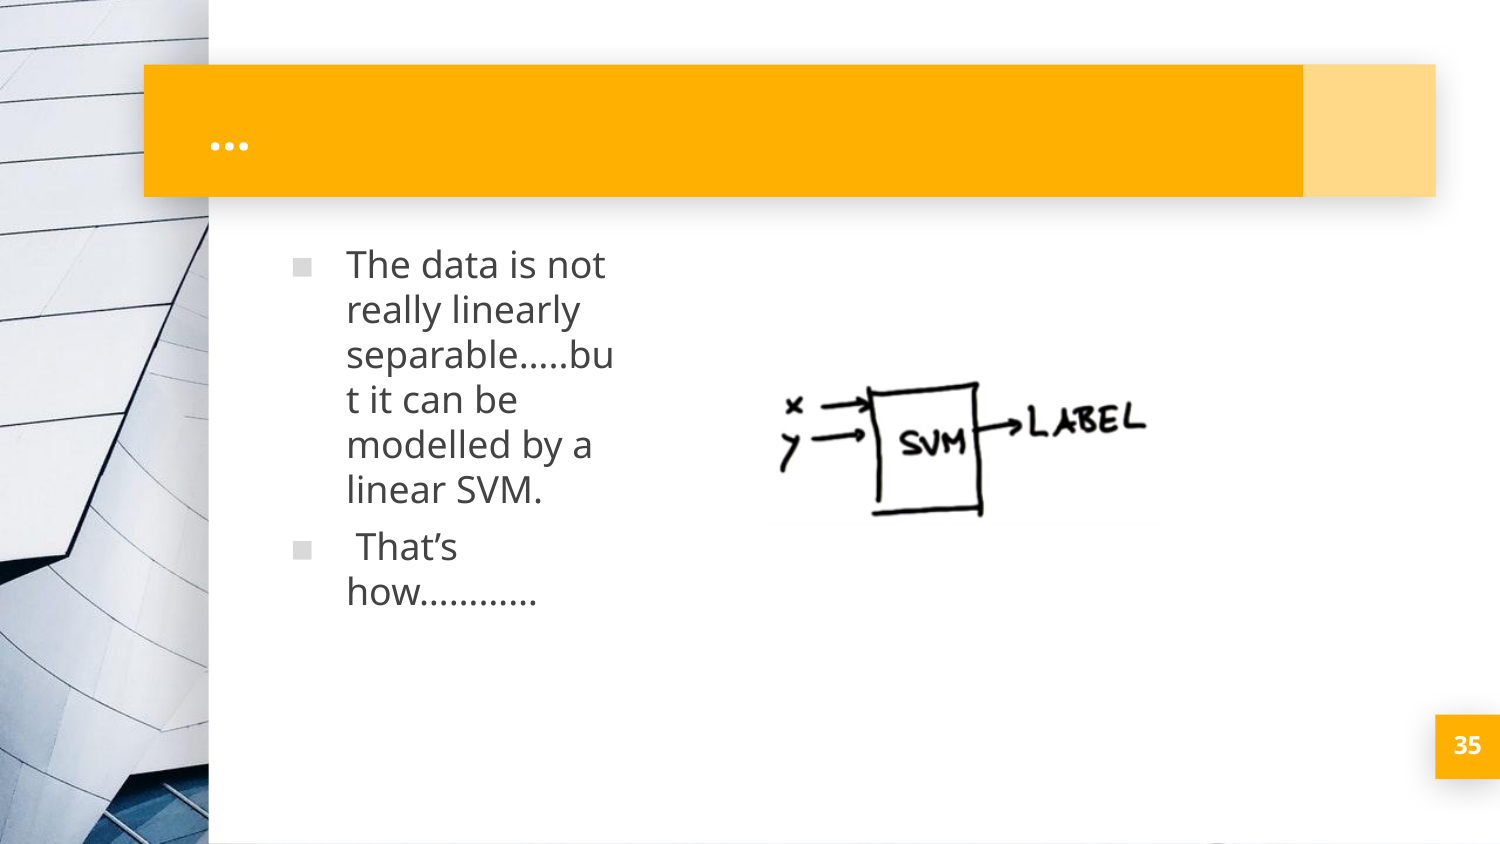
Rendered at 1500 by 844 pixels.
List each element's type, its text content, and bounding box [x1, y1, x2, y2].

title … [193, 64, 1300, 197]
picture [764, 372, 1164, 525]
picture [0, 0, 208, 844]
slide_number 35 [1435, 714, 1500, 780]
list The data is not really linearly separable…..but it can be modelled by a linear SVM. That’s how………… [255, 225, 637, 780]
